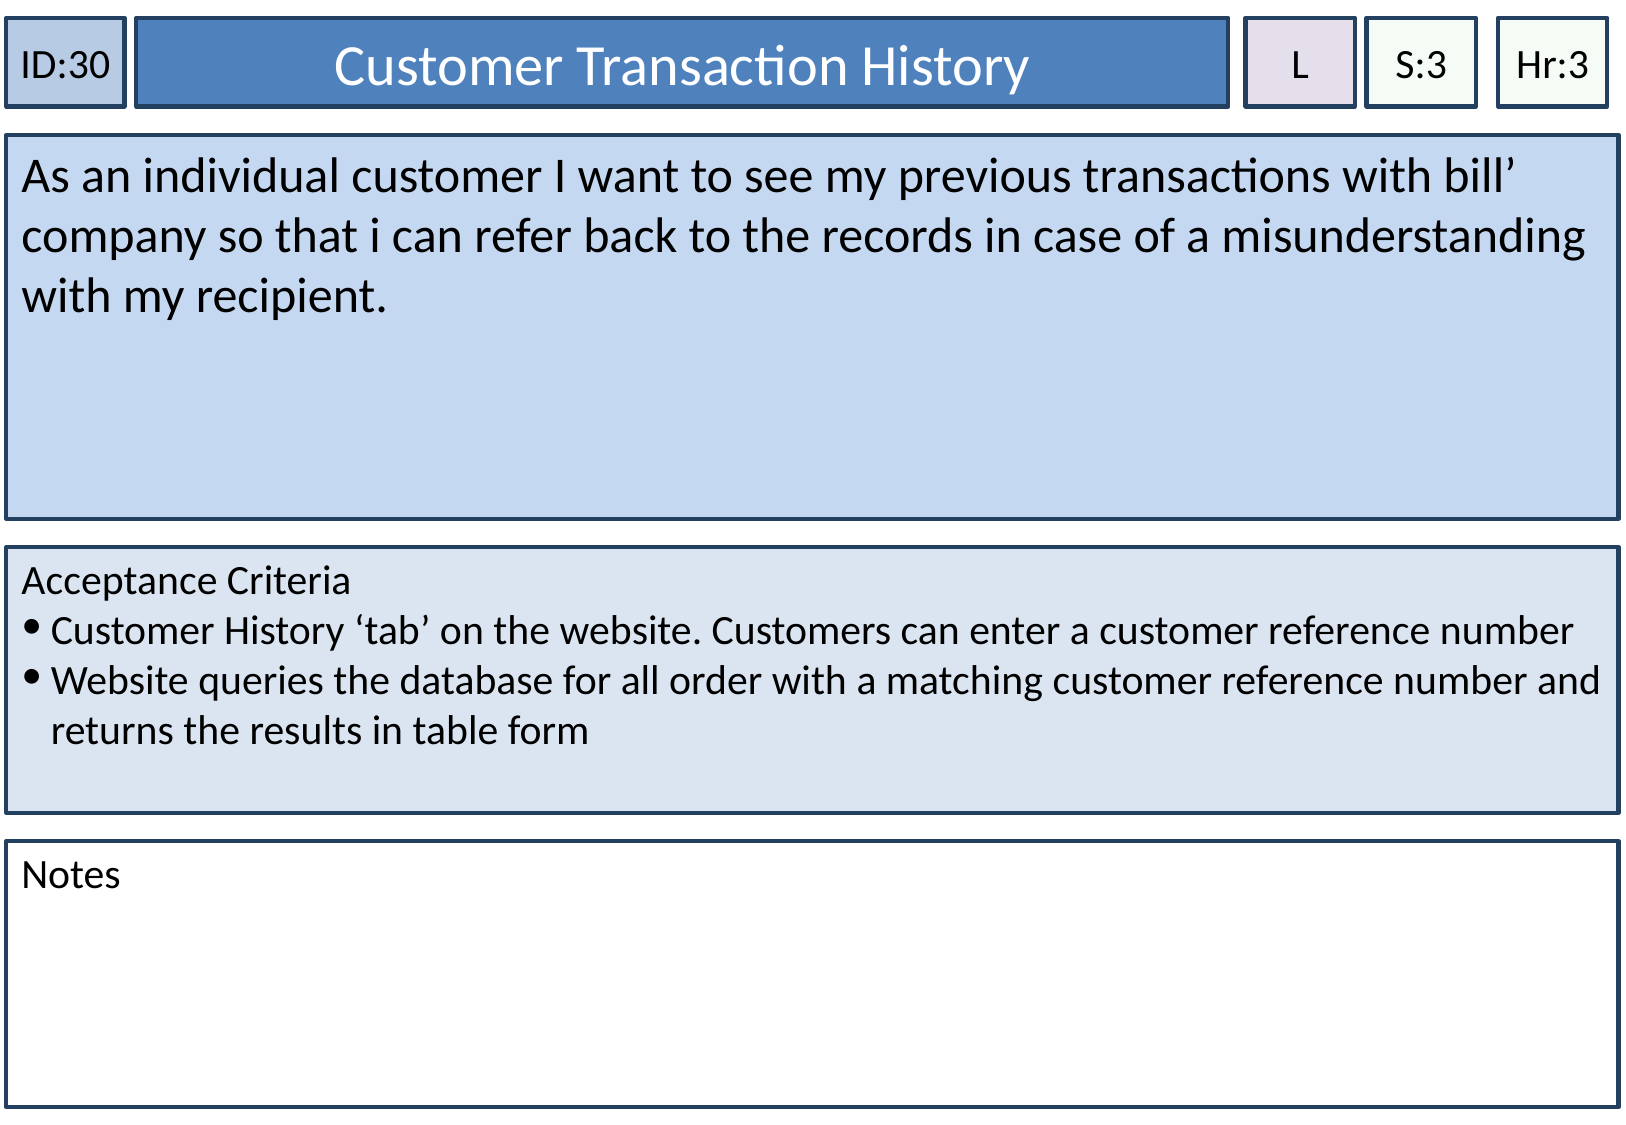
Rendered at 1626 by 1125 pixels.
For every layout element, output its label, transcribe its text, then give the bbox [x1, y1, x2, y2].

text_box Acceptance Criteria Customer History ‘tab’ on the website. Customers can enter a customer reference number Website queries the database for all order with a matching customer reference number and returns the results in table form [6, 547, 1619, 813]
text_box Hr:3 [1498, 17, 1608, 107]
text_box As an individual customer I want to see my previous transactions with bill’ company so that i can refer back to the records in case of a misunderstanding with my recipient. [6, 134, 1619, 519]
text_box Notes [6, 841, 1619, 1107]
text_box ID:30 [6, 17, 125, 107]
text_box L [1245, 17, 1355, 107]
text_box Customer Transaction History [136, 17, 1229, 107]
text_box S:3 [1366, 17, 1476, 107]
